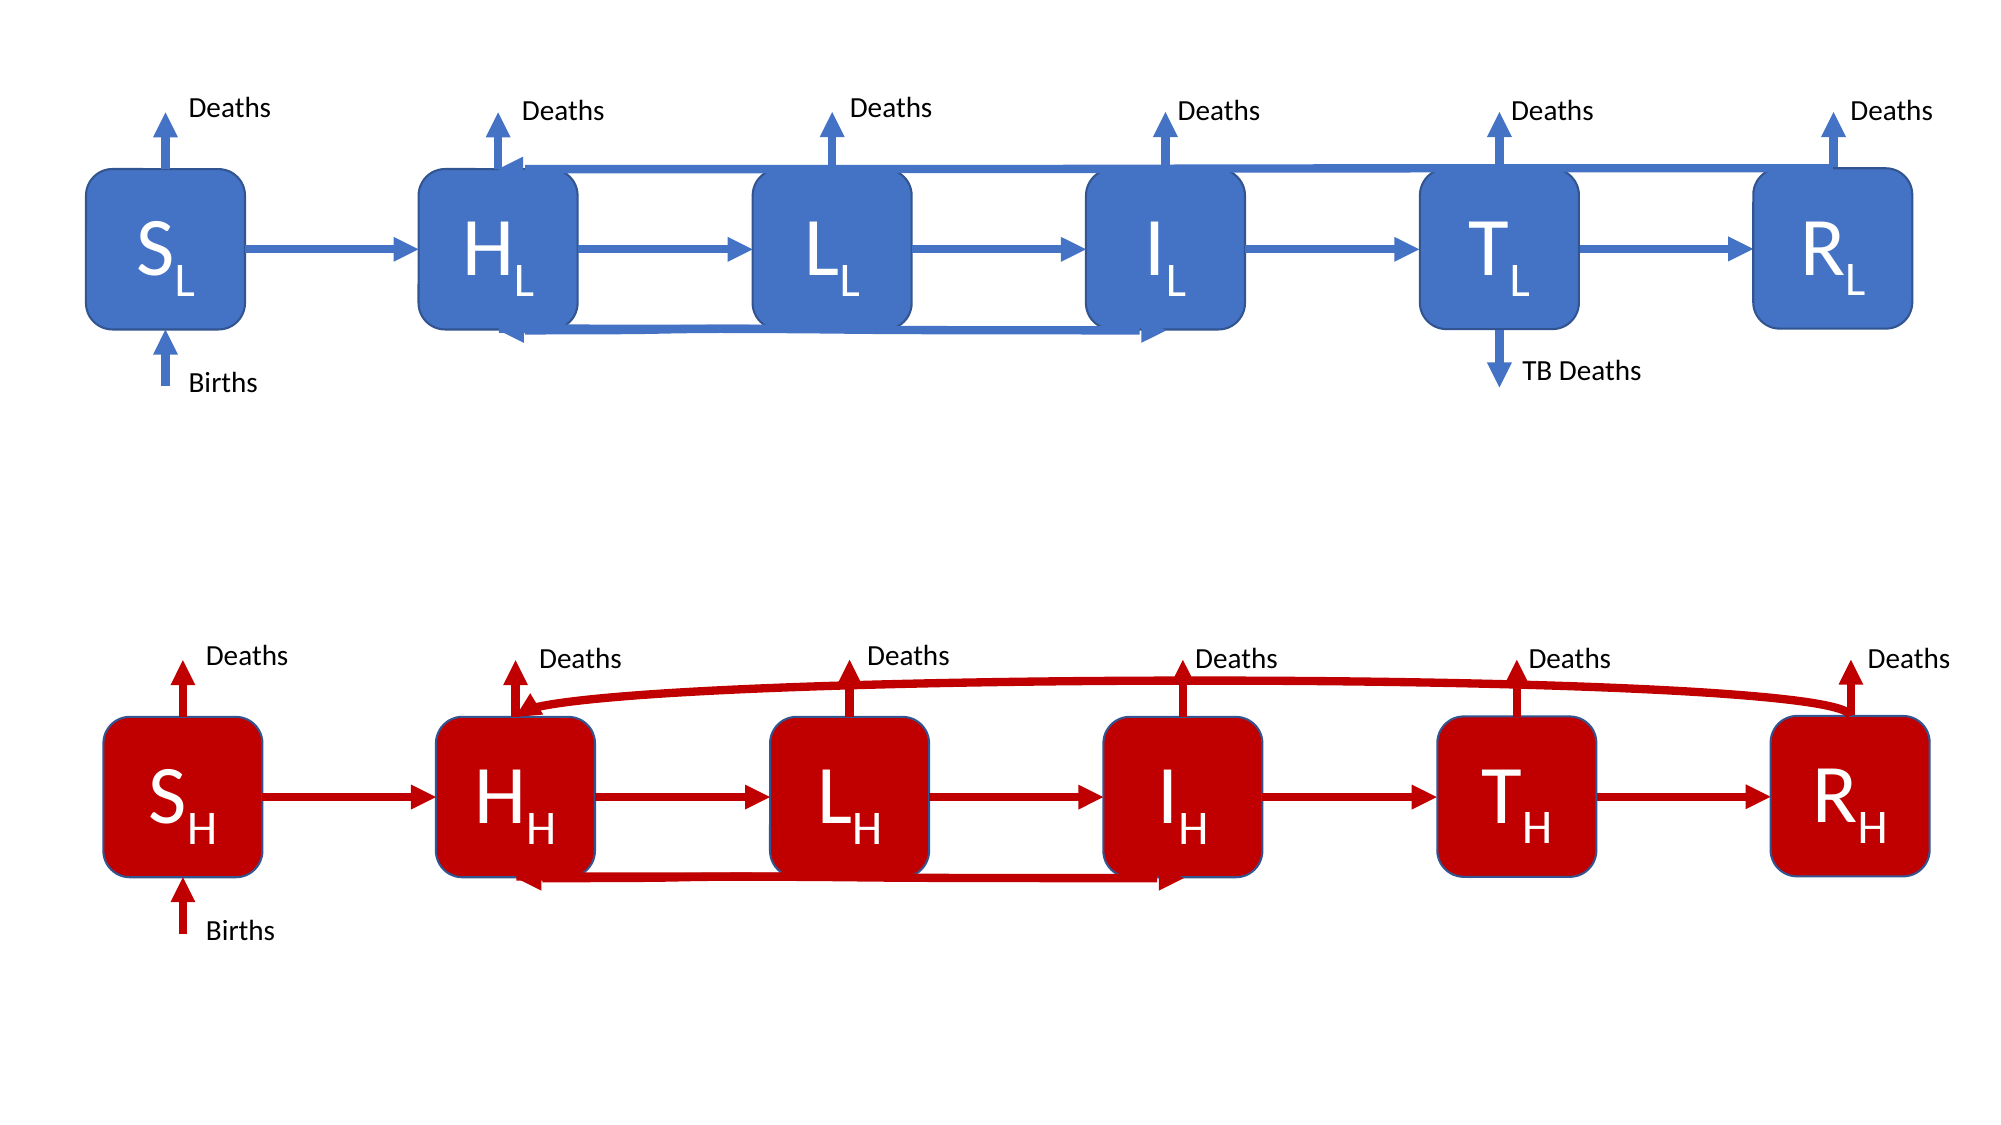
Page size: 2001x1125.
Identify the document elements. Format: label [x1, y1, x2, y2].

text_box [103, 628, 1976, 955]
text_box [85, 80, 1958, 407]
